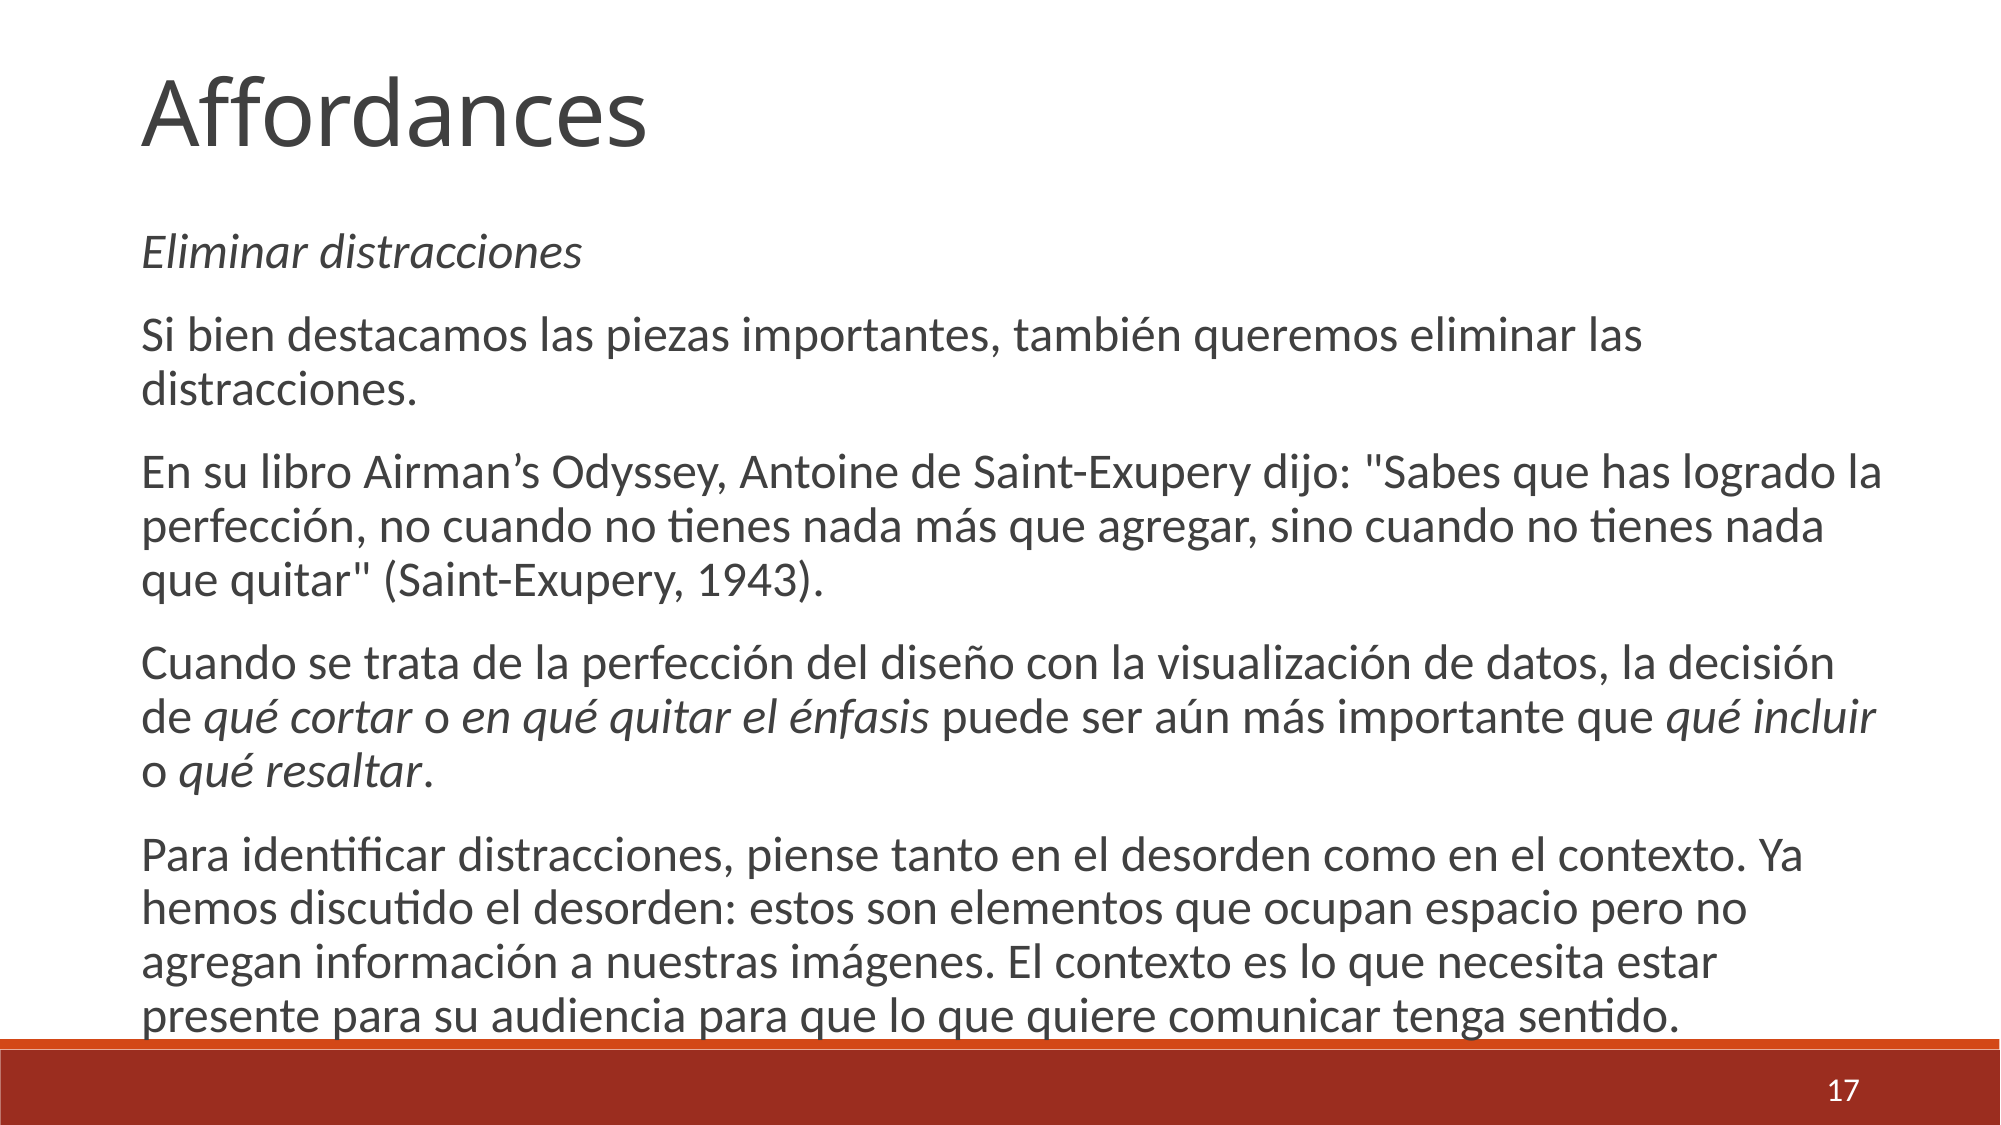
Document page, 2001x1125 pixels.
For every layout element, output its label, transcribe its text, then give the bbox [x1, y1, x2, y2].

text_box Eliminar distracciones Si bien destacamos las piezas importantes, también queremos eliminar las distracciones. En su libro Airman’s Odyssey, Antoine de Saint-Exupery dijo: "Sabes que has logrado la perfección, no cuando no tienes nada más que agregar, sino cuando no tienes nada que quitar" (Saint-Exupery, 1943). Cuando se trata de la perfección del diseño con la visualización de datos, la decisión de qué cortar o en qué quitar el énfasis puede ser aún más importante que qué incluir o qué resaltar. Para identificar distracciones, piense tanto en el desorden como en el contexto. Ya hemos discutido el desorden: estos son elementos que ocupan espacio pero no agregan información a nuestras imágenes. El contexto es lo que necesita estar presente para su audiencia para que lo que quiere comunicar tenga sentido. [126, 217, 1901, 980]
slide_number 17 [126, 1061, 1875, 1115]
text_box Affordances [126, 63, 1821, 217]
